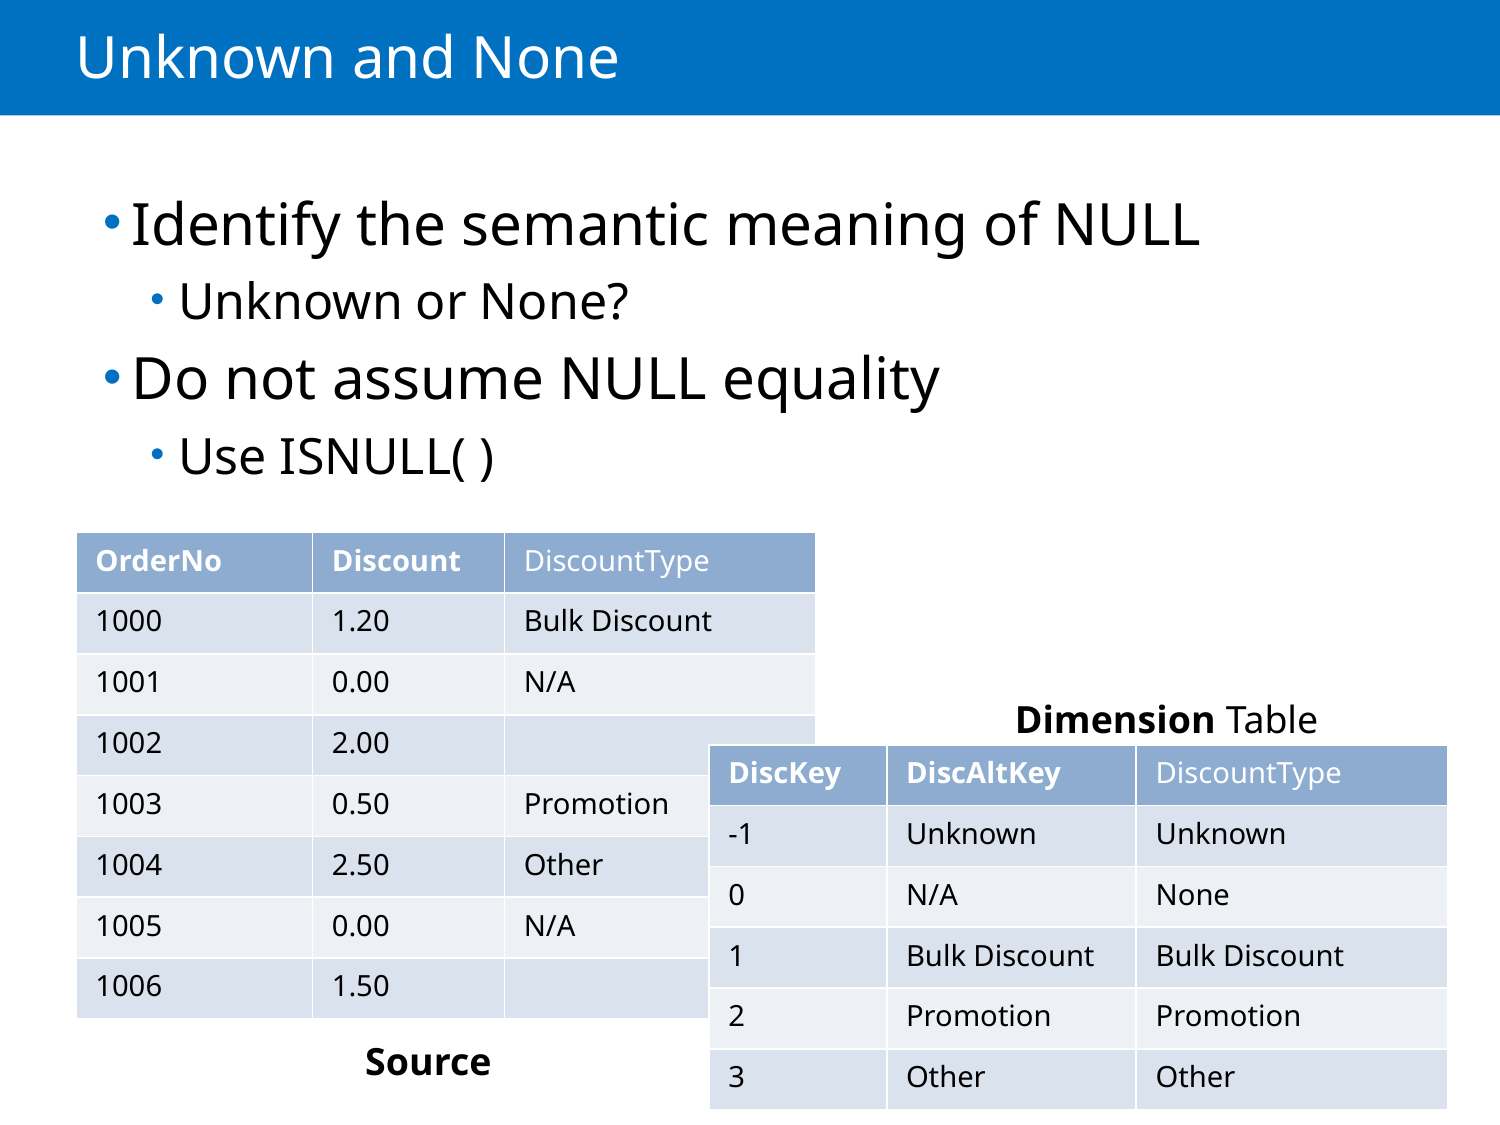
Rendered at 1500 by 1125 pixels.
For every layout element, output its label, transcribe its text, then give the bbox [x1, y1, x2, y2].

table_cell 2.00 [313, 716, 504, 775]
table_header DiscAltKey [888, 746, 1135, 805]
table_cell 1002 [77, 716, 312, 775]
table_cell 1003 [77, 776, 312, 836]
table_cell 1004 [77, 837, 312, 896]
table_cell 0.50 [313, 776, 504, 836]
table_cell 1000 [77, 594, 312, 653]
table_cell Unknown [1137, 806, 1447, 866]
table_cell -1 [710, 806, 886, 866]
table_header Discount [313, 533, 504, 592]
table_cell N/A [888, 867, 1135, 926]
table_cell 3 [710, 1050, 886, 1109]
table_cell N/A [505, 898, 708, 957]
table_cell 2 [710, 989, 886, 1048]
table_header OrderNo [77, 533, 312, 592]
table_cell Other [505, 837, 708, 896]
table_cell [505, 716, 815, 775]
table_cell 0.00 [313, 898, 504, 957]
table_cell 1005 [77, 898, 312, 957]
table_cell Promotion [1137, 989, 1447, 1048]
text_box Source [350, 1030, 507, 1091]
table_cell Bulk Discount [1137, 928, 1447, 987]
table_cell Other [888, 1050, 1135, 1109]
table_header DiscountType [1137, 746, 1447, 805]
table_cell [505, 959, 708, 1018]
table_cell 1.20 [313, 594, 504, 653]
table_cell Bulk Discount [888, 928, 1135, 987]
table_cell Unknown [888, 806, 1135, 866]
table_cell 1.50 [313, 959, 504, 1018]
table_header DiscKey [710, 746, 886, 805]
table_cell 0.00 [313, 655, 504, 714]
table_cell 2.50 [313, 837, 504, 896]
title Unknown and None [75, 0, 1351, 122]
table_cell 1 [710, 928, 886, 987]
table_cell None [1137, 867, 1447, 926]
table_cell Other [1137, 1050, 1447, 1109]
table_cell Promotion [505, 776, 708, 836]
table_header DiscountType [505, 533, 815, 592]
table_cell Promotion [888, 989, 1135, 1048]
table_cell 1001 [77, 655, 312, 714]
table_cell Bulk Discount [505, 594, 815, 653]
text_box Dimension Table [1000, 689, 1334, 744]
text_box Identify the semantic meaning of NULL Unknown or None? Do not assume NULL equality Use ISNULL( ) [88, 179, 1305, 644]
table_cell 0 [710, 867, 886, 926]
table_cell 1006 [77, 959, 312, 1018]
table_cell N/A [505, 655, 815, 714]
